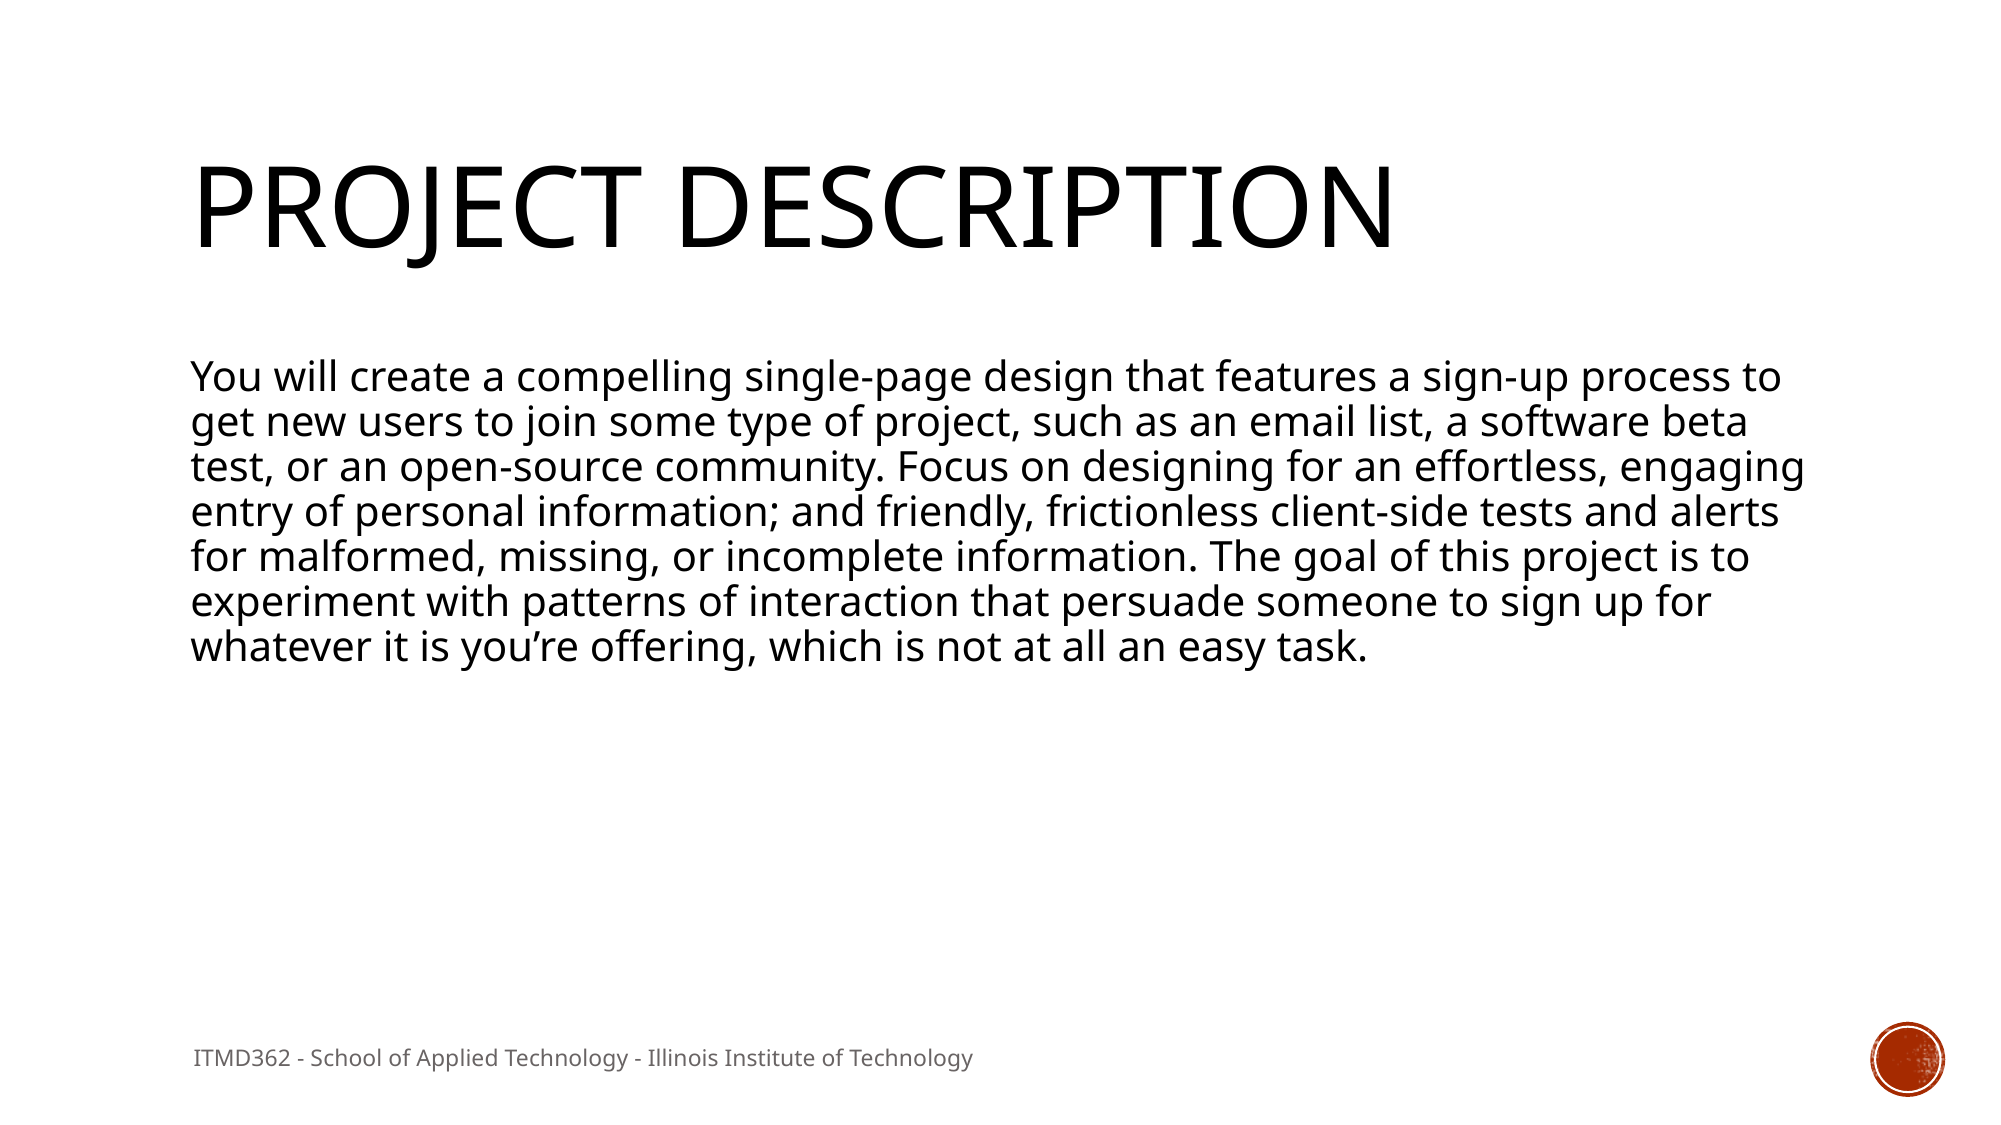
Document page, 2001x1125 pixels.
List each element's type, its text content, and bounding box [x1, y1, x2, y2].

title Project Description [175, 79, 1826, 344]
footer ITMD362 - School of Applied Technology - Illinois Institute of Technology [178, 1028, 1217, 1089]
list You will create a compelling single-page design that features a sign-up process to get new users to join some type of project, such as an email list, a software beta test, or an open-source community. Focus on designing for an effortless, engaging entry of personal information; and friendly, frictionless client-side tests and alerts for malformed, missing, or incomplete information. The goal of this project is to experiment with patterns of interaction that persuade someone to sign up for whatever it is you’re offering, which is not at all an easy task. [175, 348, 1826, 1013]
